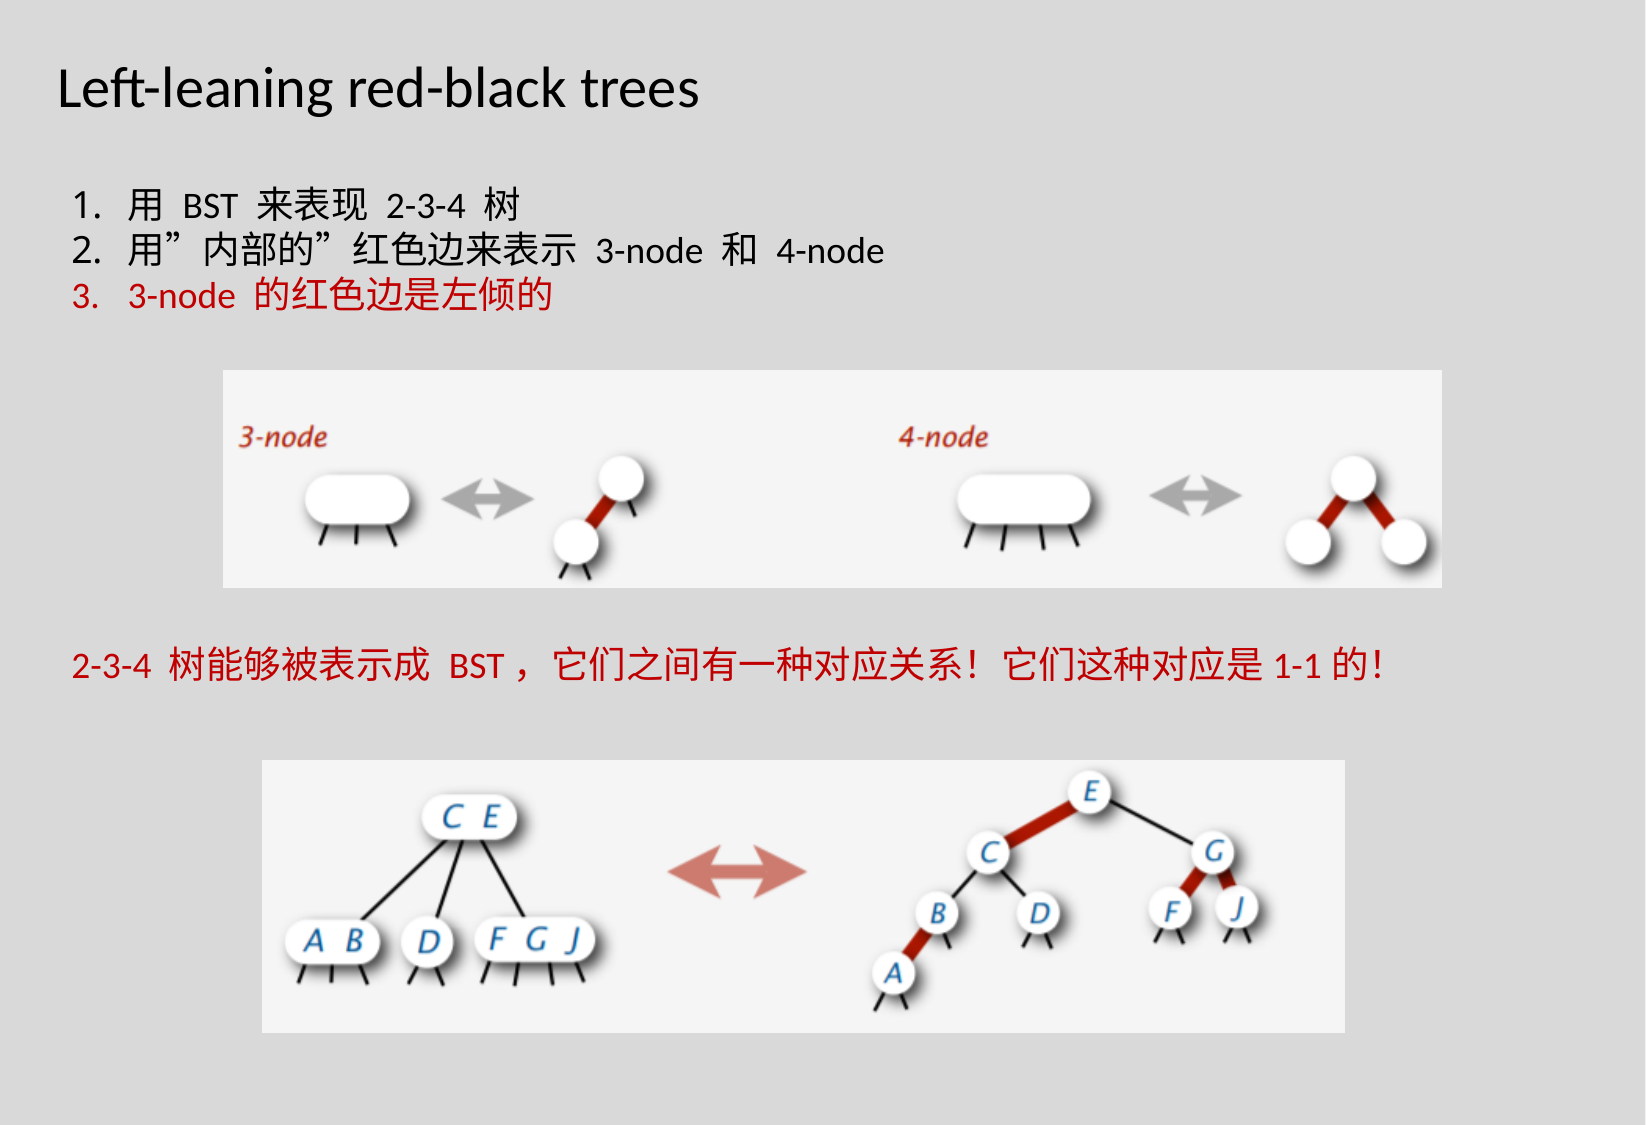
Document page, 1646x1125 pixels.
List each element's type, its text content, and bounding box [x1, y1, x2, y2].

text_box Left-leaning red-black trees [42, 41, 920, 127]
picture [223, 370, 1442, 589]
text_box 用 BST 来表现 2-3-4 树 用”内部的”红色边来表示 3-node 和 4-node 3-node 的红色边是左倾的 [56, 173, 1609, 323]
picture [262, 760, 1345, 1033]
text_box 2-3-4 树能够被表示成 BST，它们之间有一种对应关系！它们这种对应是1-1的！ [56, 633, 1551, 694]
